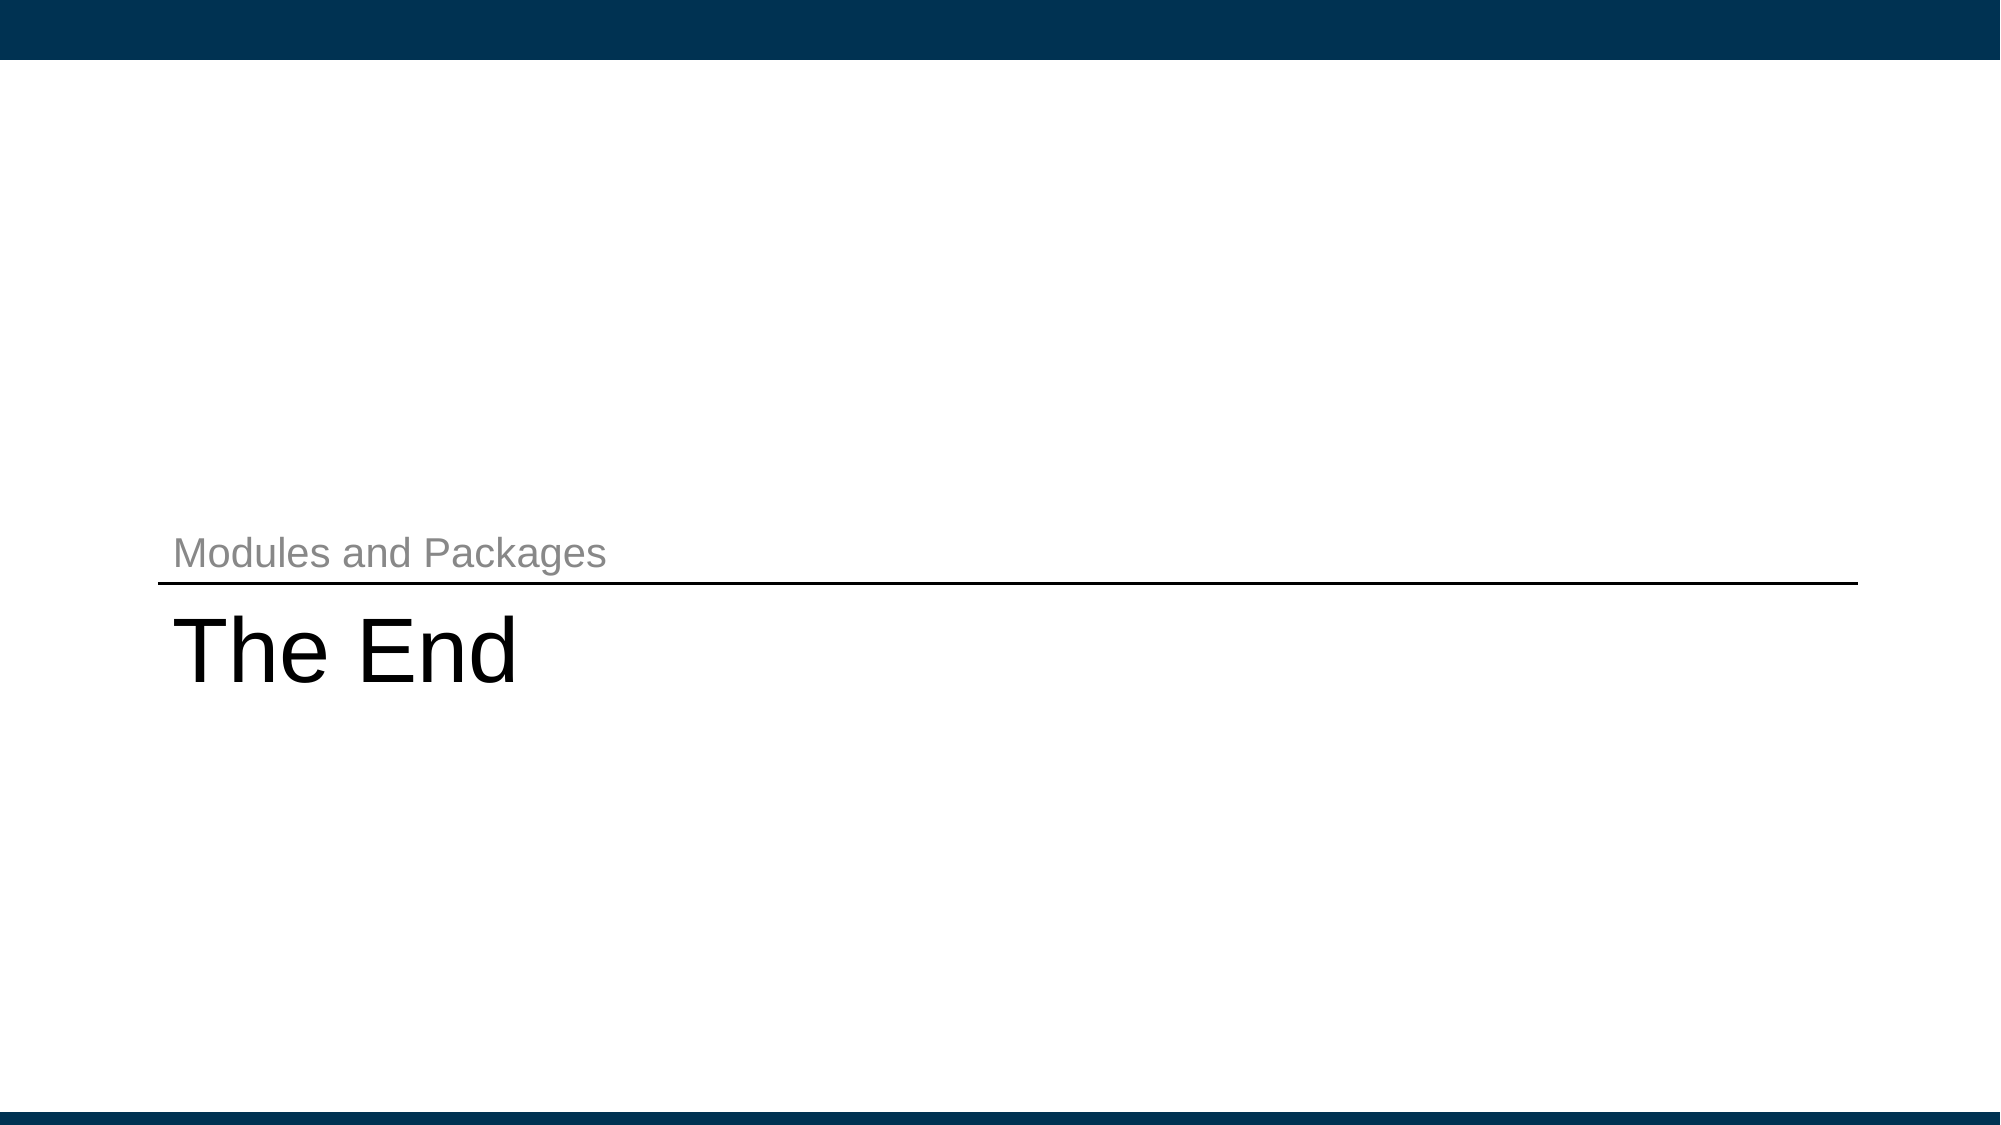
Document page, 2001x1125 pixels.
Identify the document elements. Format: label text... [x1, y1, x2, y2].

list Modules and Packages [157, 337, 1858, 584]
